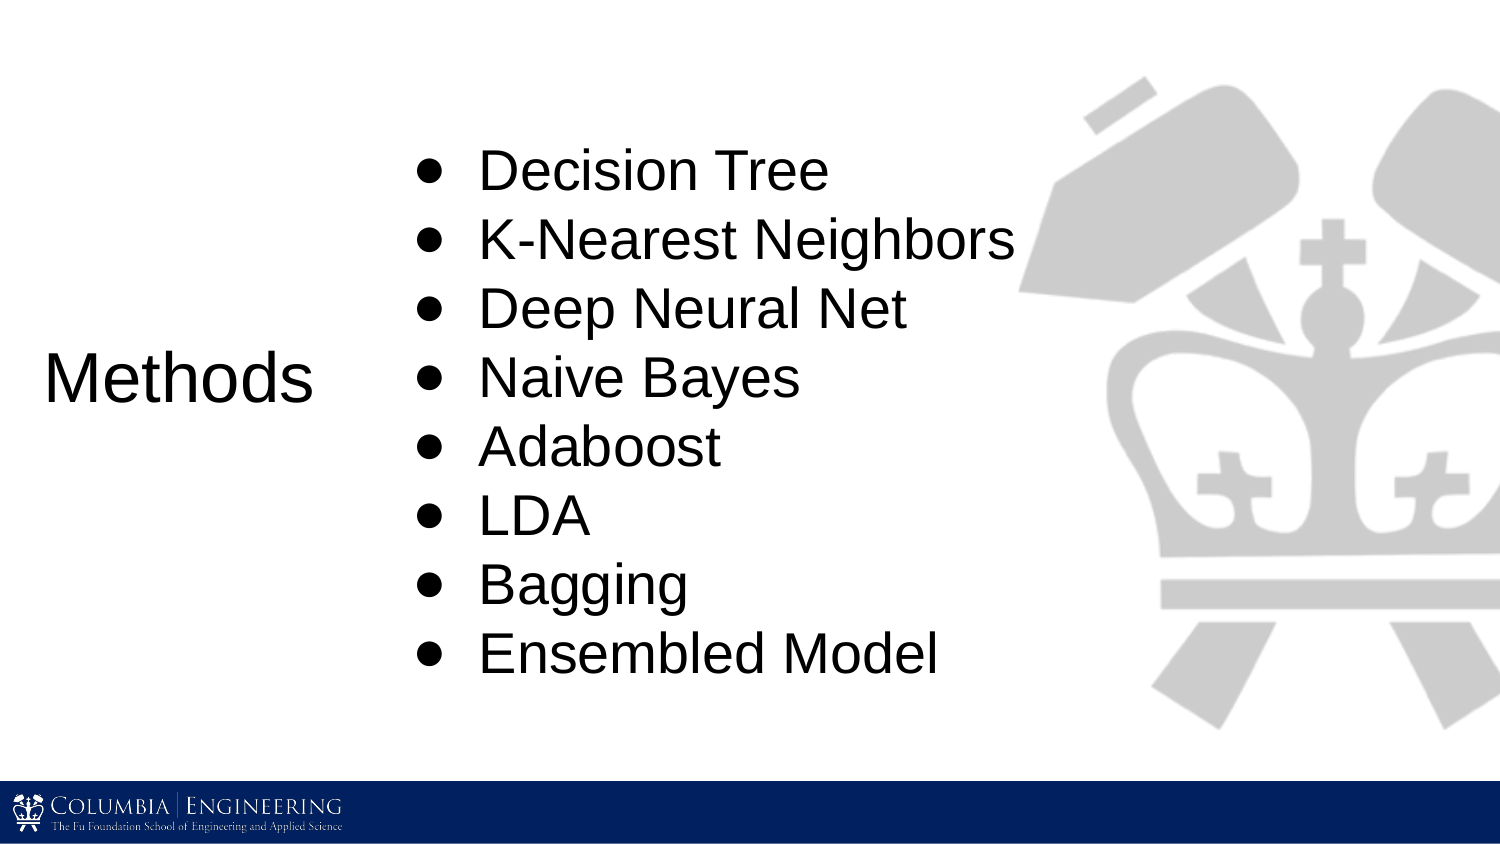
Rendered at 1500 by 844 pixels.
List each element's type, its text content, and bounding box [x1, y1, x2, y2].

title Methods [28, 311, 389, 436]
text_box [0, 780, 1500, 844]
picture [1018, 76, 1500, 734]
title Decision Tree K-Nearest Neighbors Deep Neural Net Naive Bayes Adaboost LDA Bagging Ensembled Model [389, 84, 1013, 734]
